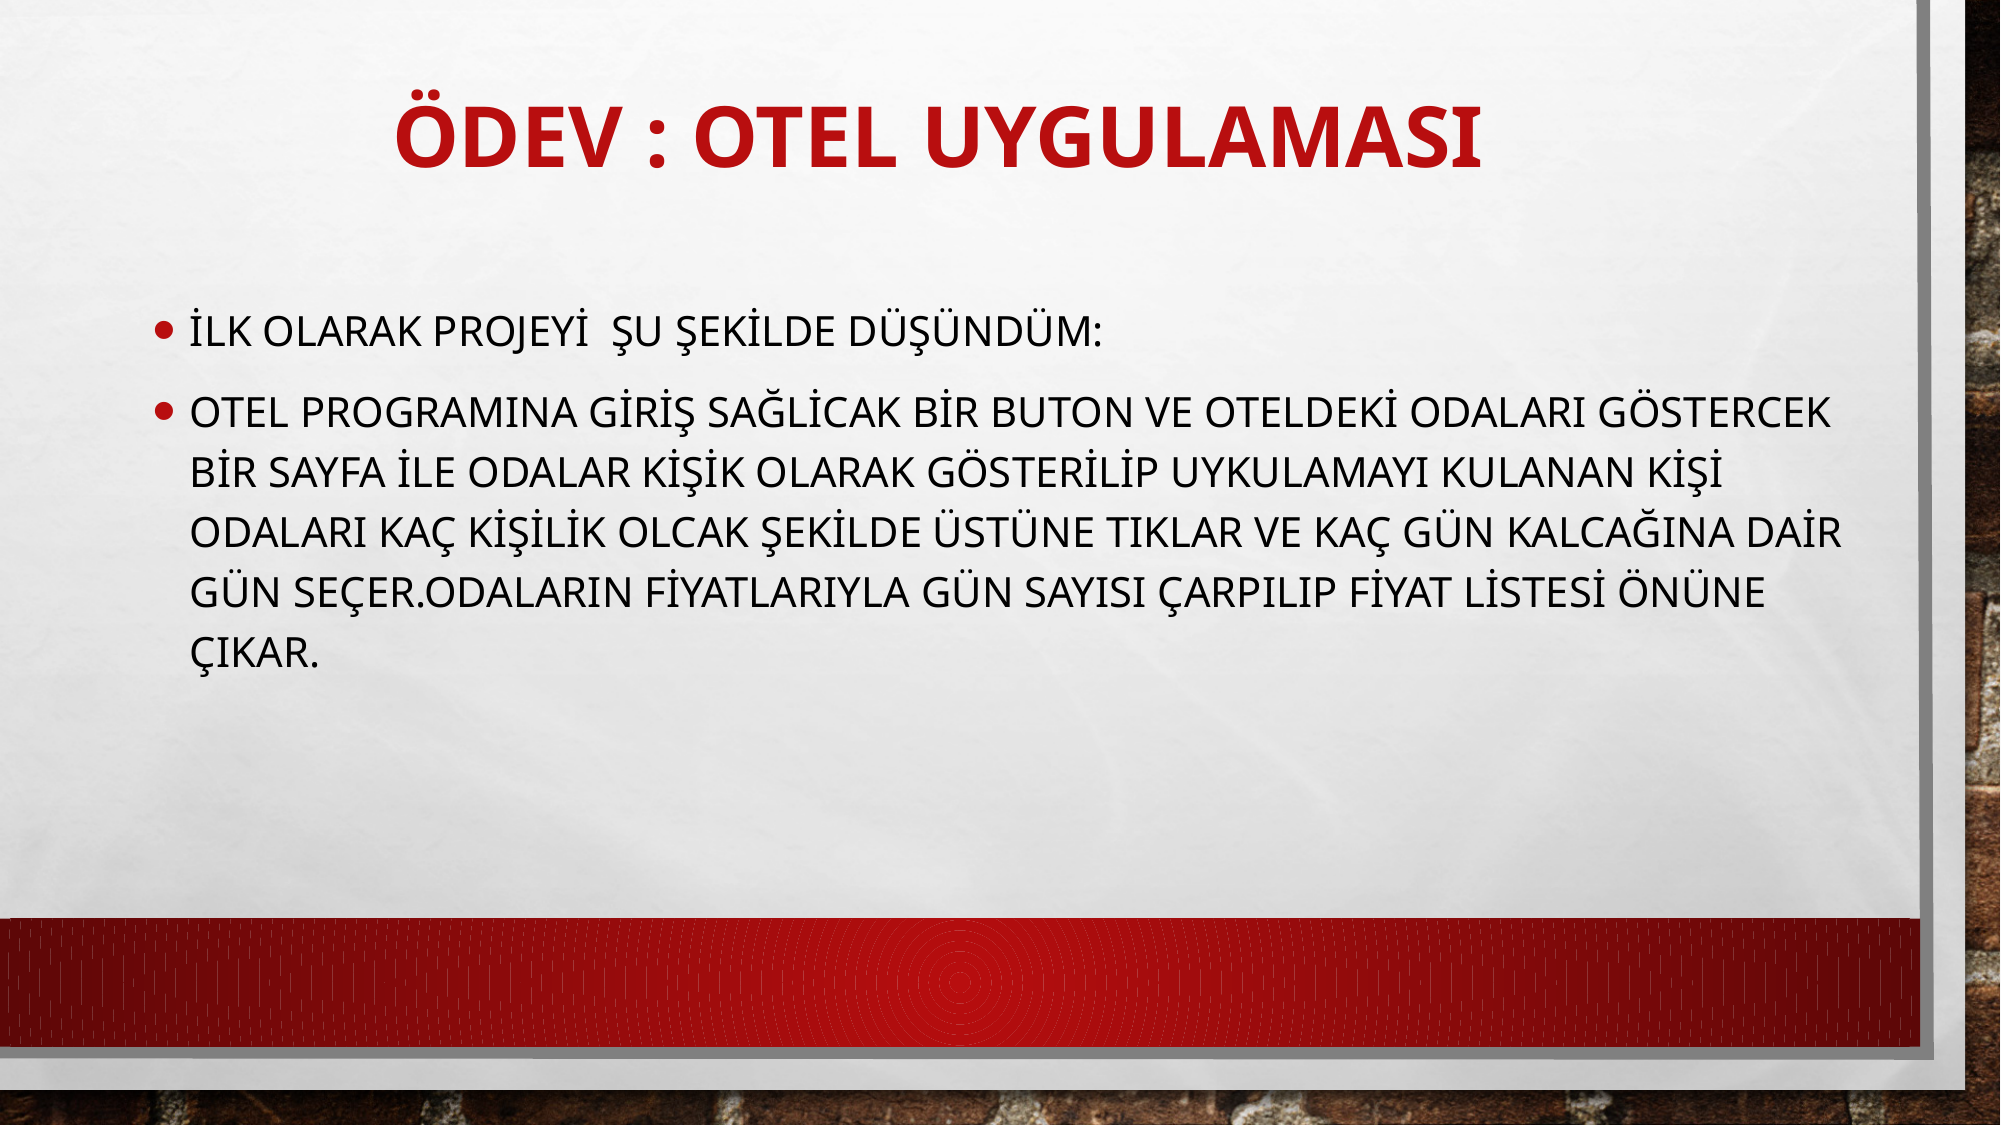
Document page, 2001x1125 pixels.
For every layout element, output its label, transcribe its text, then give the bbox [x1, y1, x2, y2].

list İlk olarak projeyi şu şekilde düşündüm: Otel programına giriş sağlicak bir buton ve oteldeki odaları göstercek bir sayfa ile odalar kişik olarak gösterilip uykulamayı kulanan kişi odaları kaç kişilik olcak şekilde üstüne tıklar ve kaç gün kalcağına dair gün seçer.Odaların fiyatlarıyla gün sayısı çarpılıp fiyat listesi önüne çıkar. [137, 168, 1863, 802]
title ÖDEV : OTEL UYGULAMASI [377, 85, 1839, 168]
picture [0, 0, 2000, 1125]
